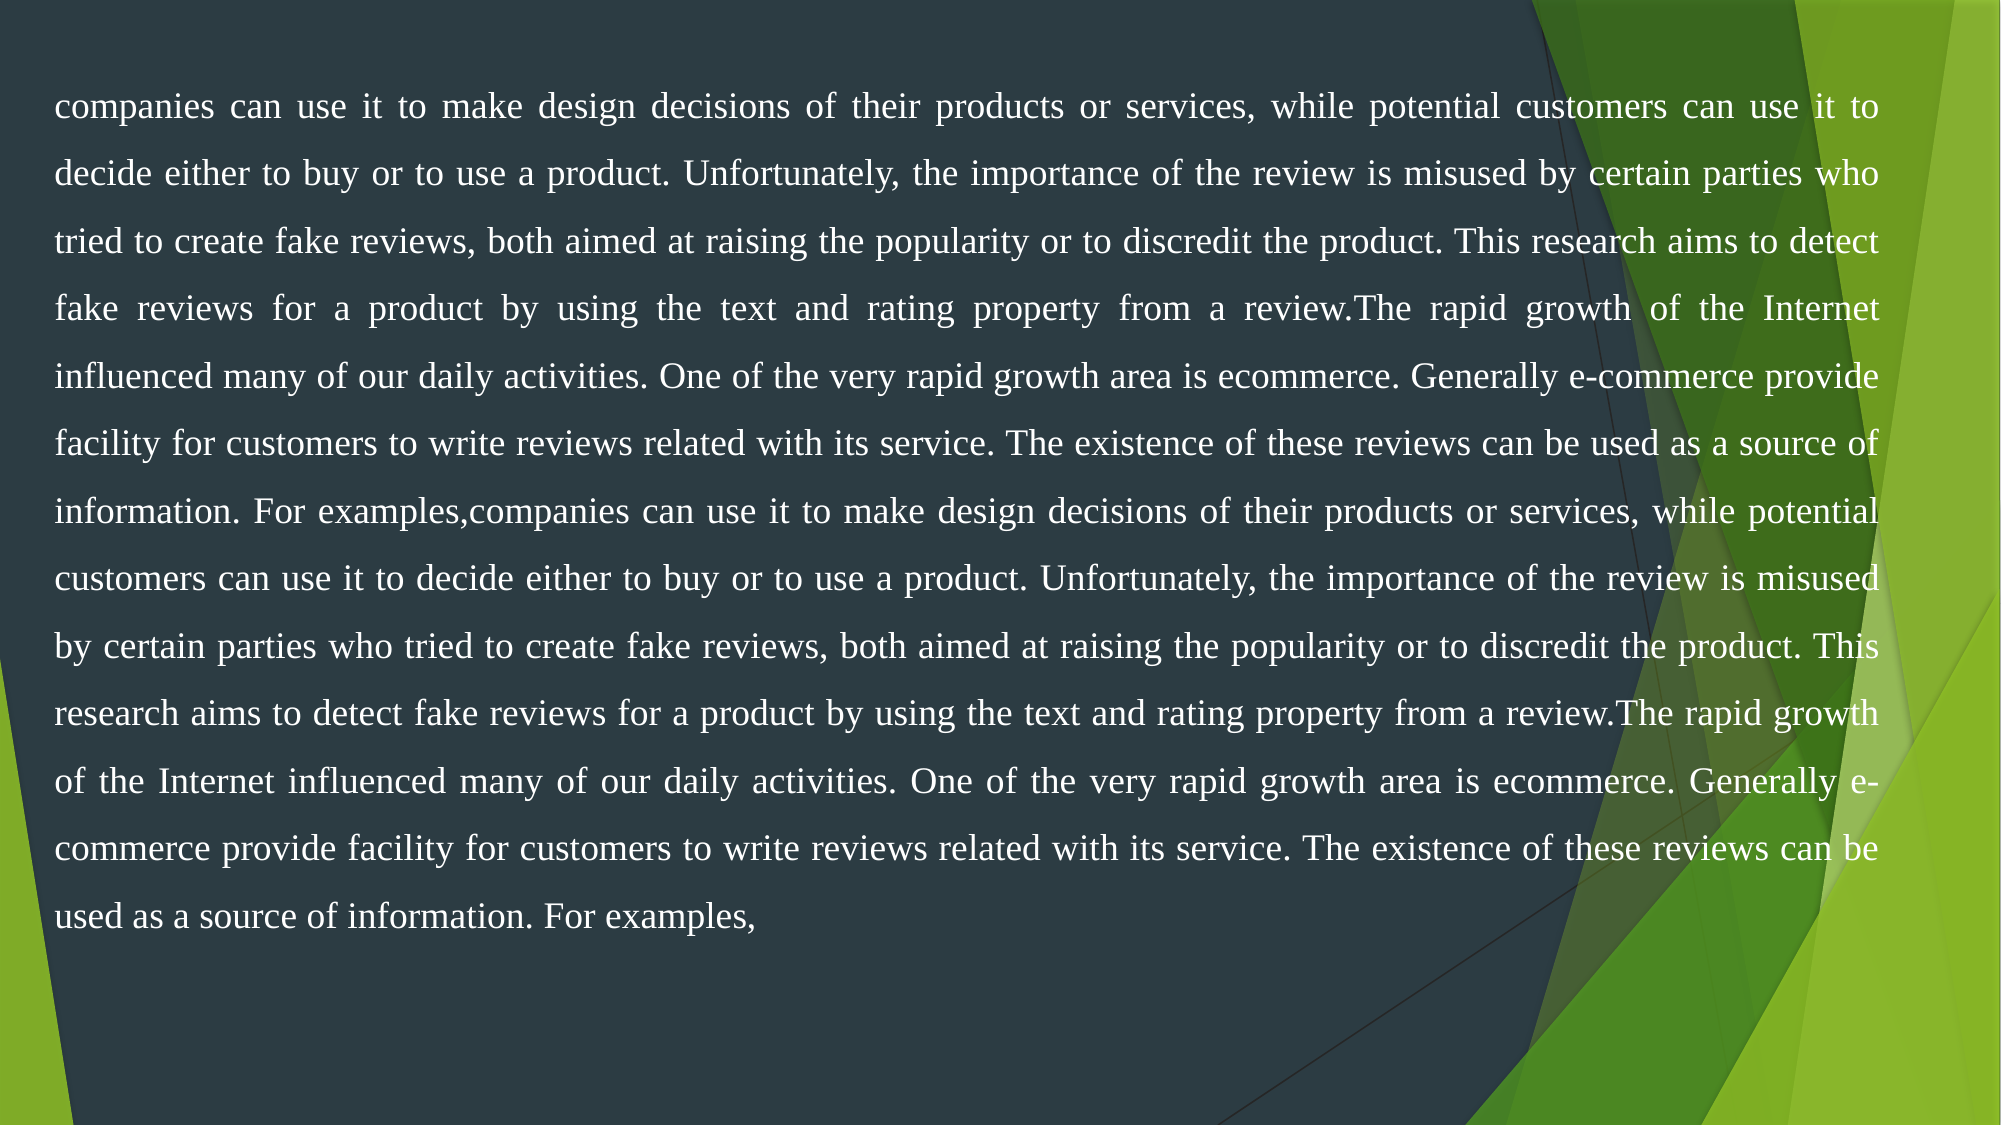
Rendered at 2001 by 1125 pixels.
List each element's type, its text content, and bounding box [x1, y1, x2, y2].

text_box companies can use it to make design decisions of their products or services, while potential customers can use it to decide either to buy or to use a product. Unfortunately, the importance of the review is misused by certain parties who tried to create fake reviews, both aimed at raising the popularity or to discredit the product. This research aims to detect fake reviews for a product by using the text and rating property from a review.The rapid growth of the Internet influenced many of our daily activities. One of the very rapid growth area is ecommerce. Generally e-commerce provide facility for customers to write reviews related with its service. The existence of these reviews can be used as a source of information. For examples,companies can use it to make design decisions of their products or services, while potential customers can use it to decide either to buy or to use a product. Unfortunately, the importance of the review is misused by certain parties who tried to create fake reviews, both aimed at raising the popularity or to discredit the product. This research aims to detect fake reviews for a product by using the text and rating property from a review.The rapid growth of the Internet influenced many of our daily activities. One of the very rapid growth area is ecommerce. Generally e-commerce provide facility for customers to write reviews related with its service. The existence of these reviews can be used as a source of information. For examples, [39, 50, 1898, 943]
